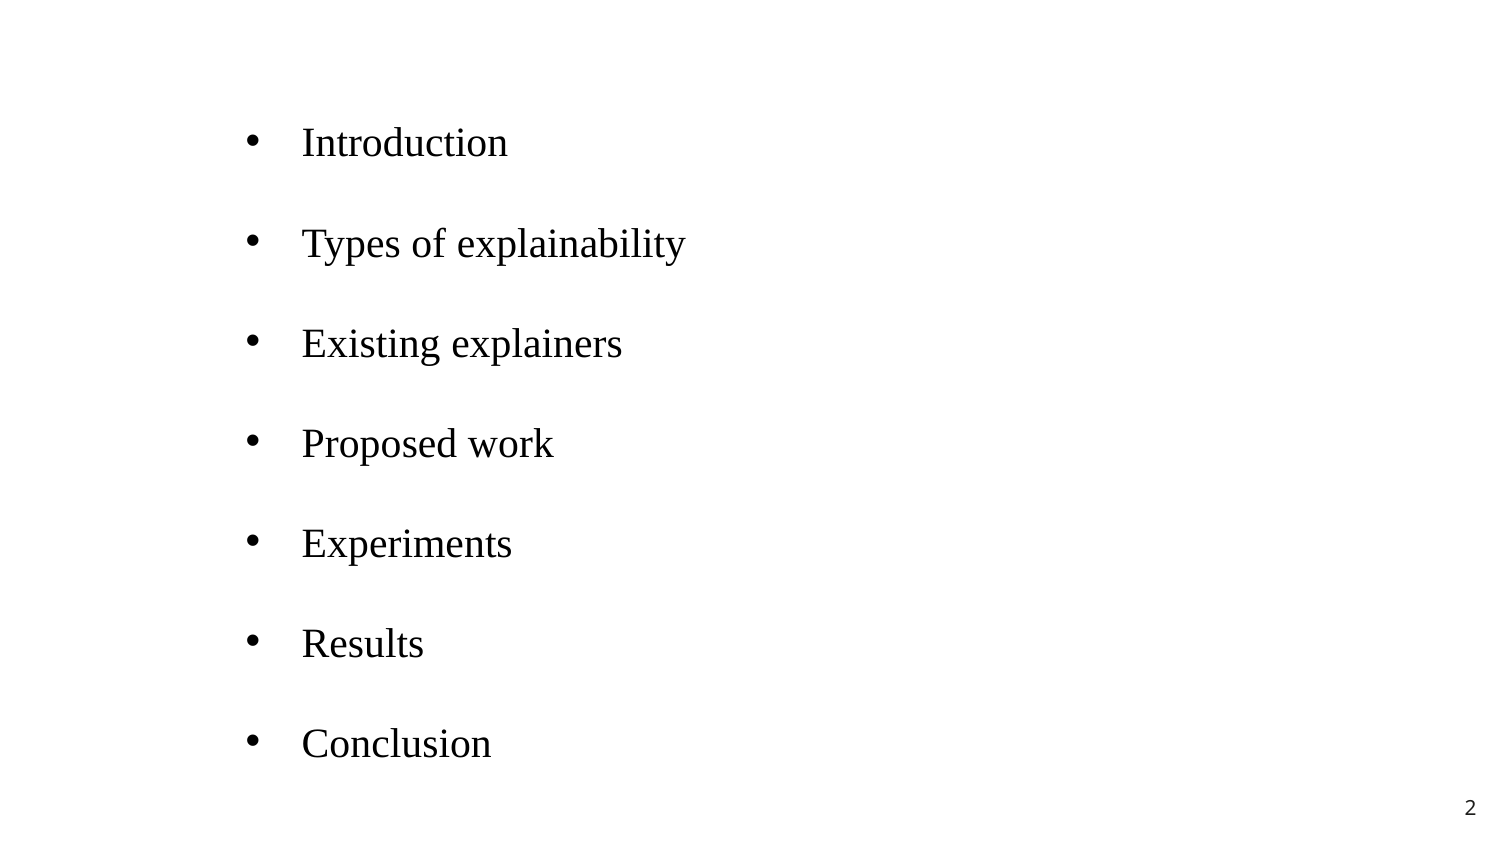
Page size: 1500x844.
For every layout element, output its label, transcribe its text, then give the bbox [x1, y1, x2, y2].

text_box 2 [1401, 779, 1492, 844]
text_box Introduction Types of explainability Existing explainers Proposed work Experiments Results Conclusion [230, 107, 702, 773]
